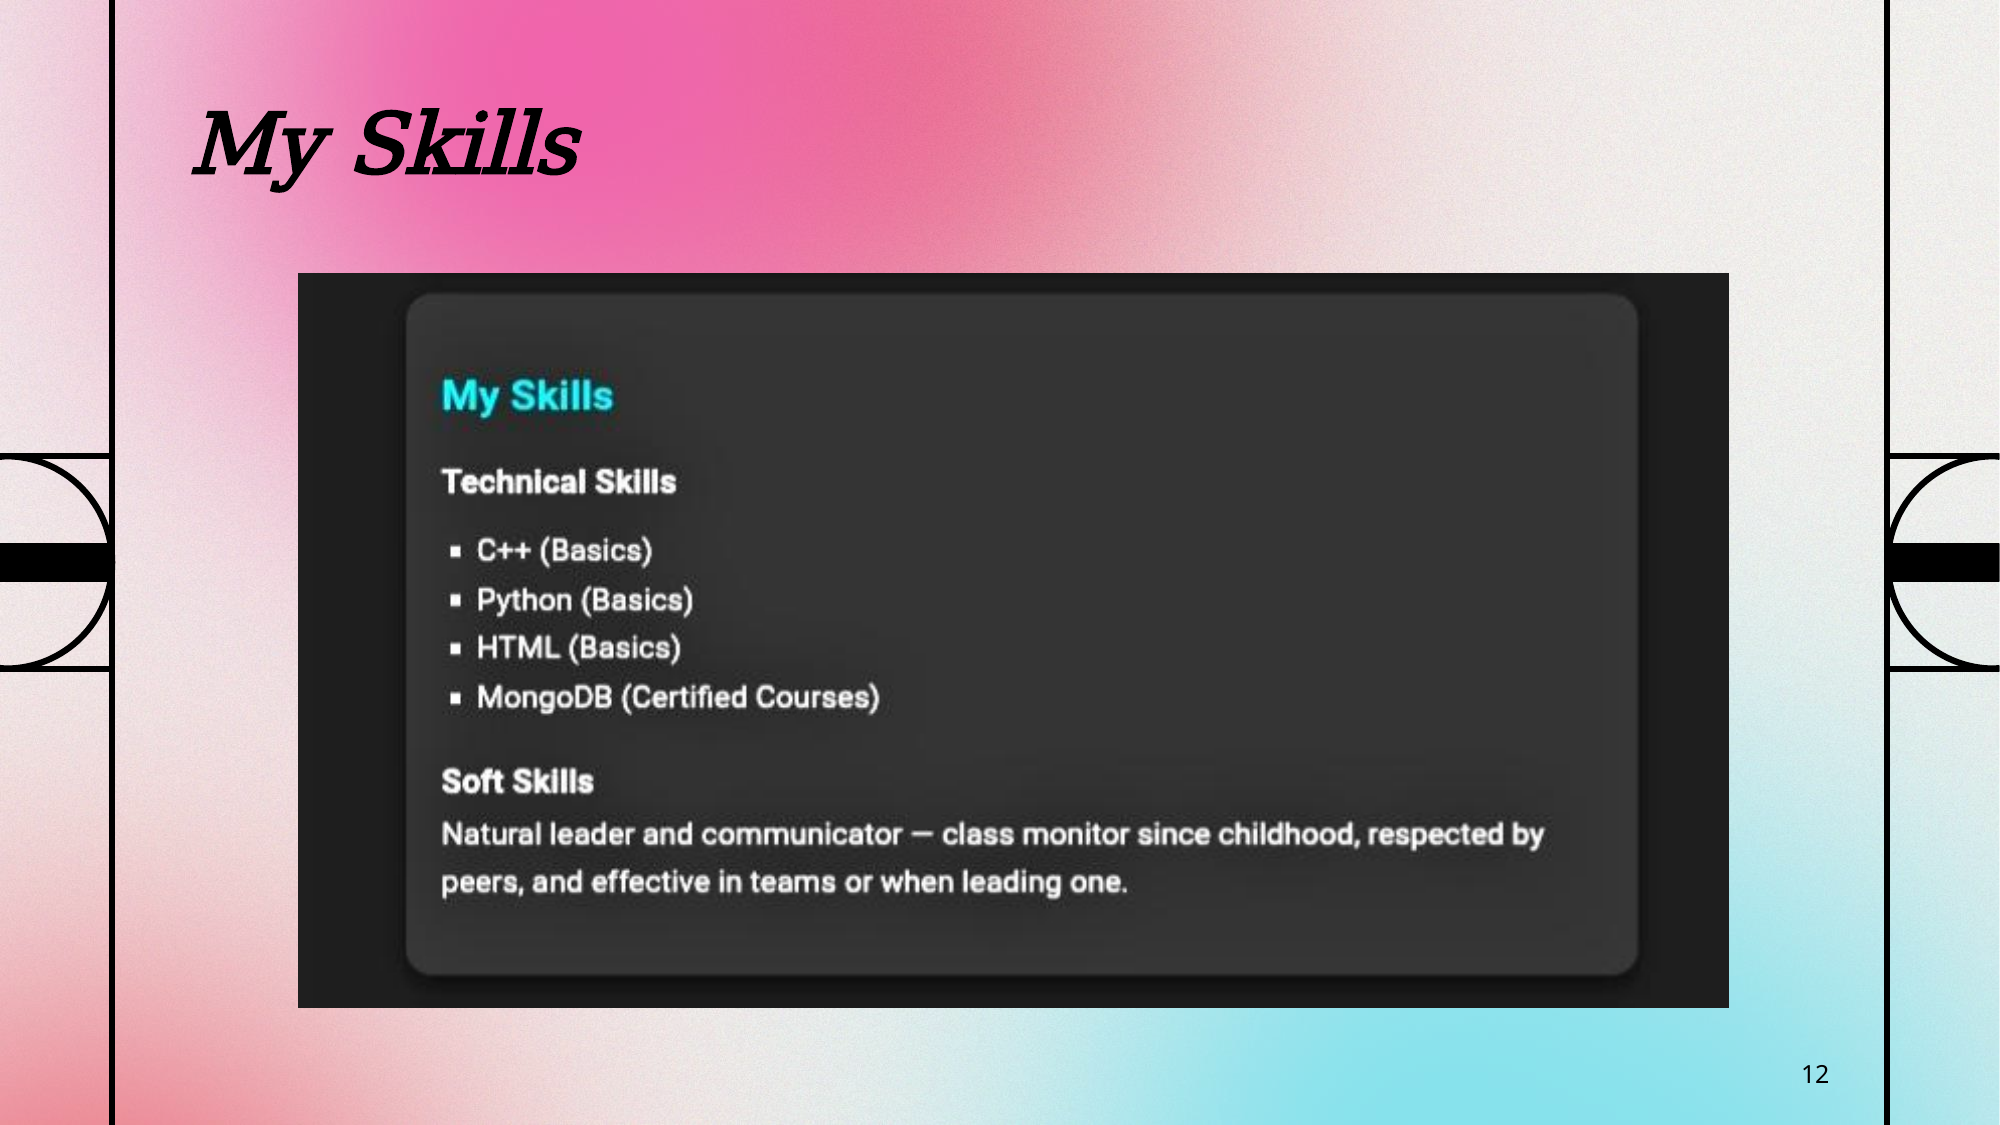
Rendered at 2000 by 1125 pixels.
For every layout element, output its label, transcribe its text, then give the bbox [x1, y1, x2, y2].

title My Skills [21, 21, 771, 274]
slide_number 12 [1667, 1050, 1850, 1103]
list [298, 273, 1729, 1008]
